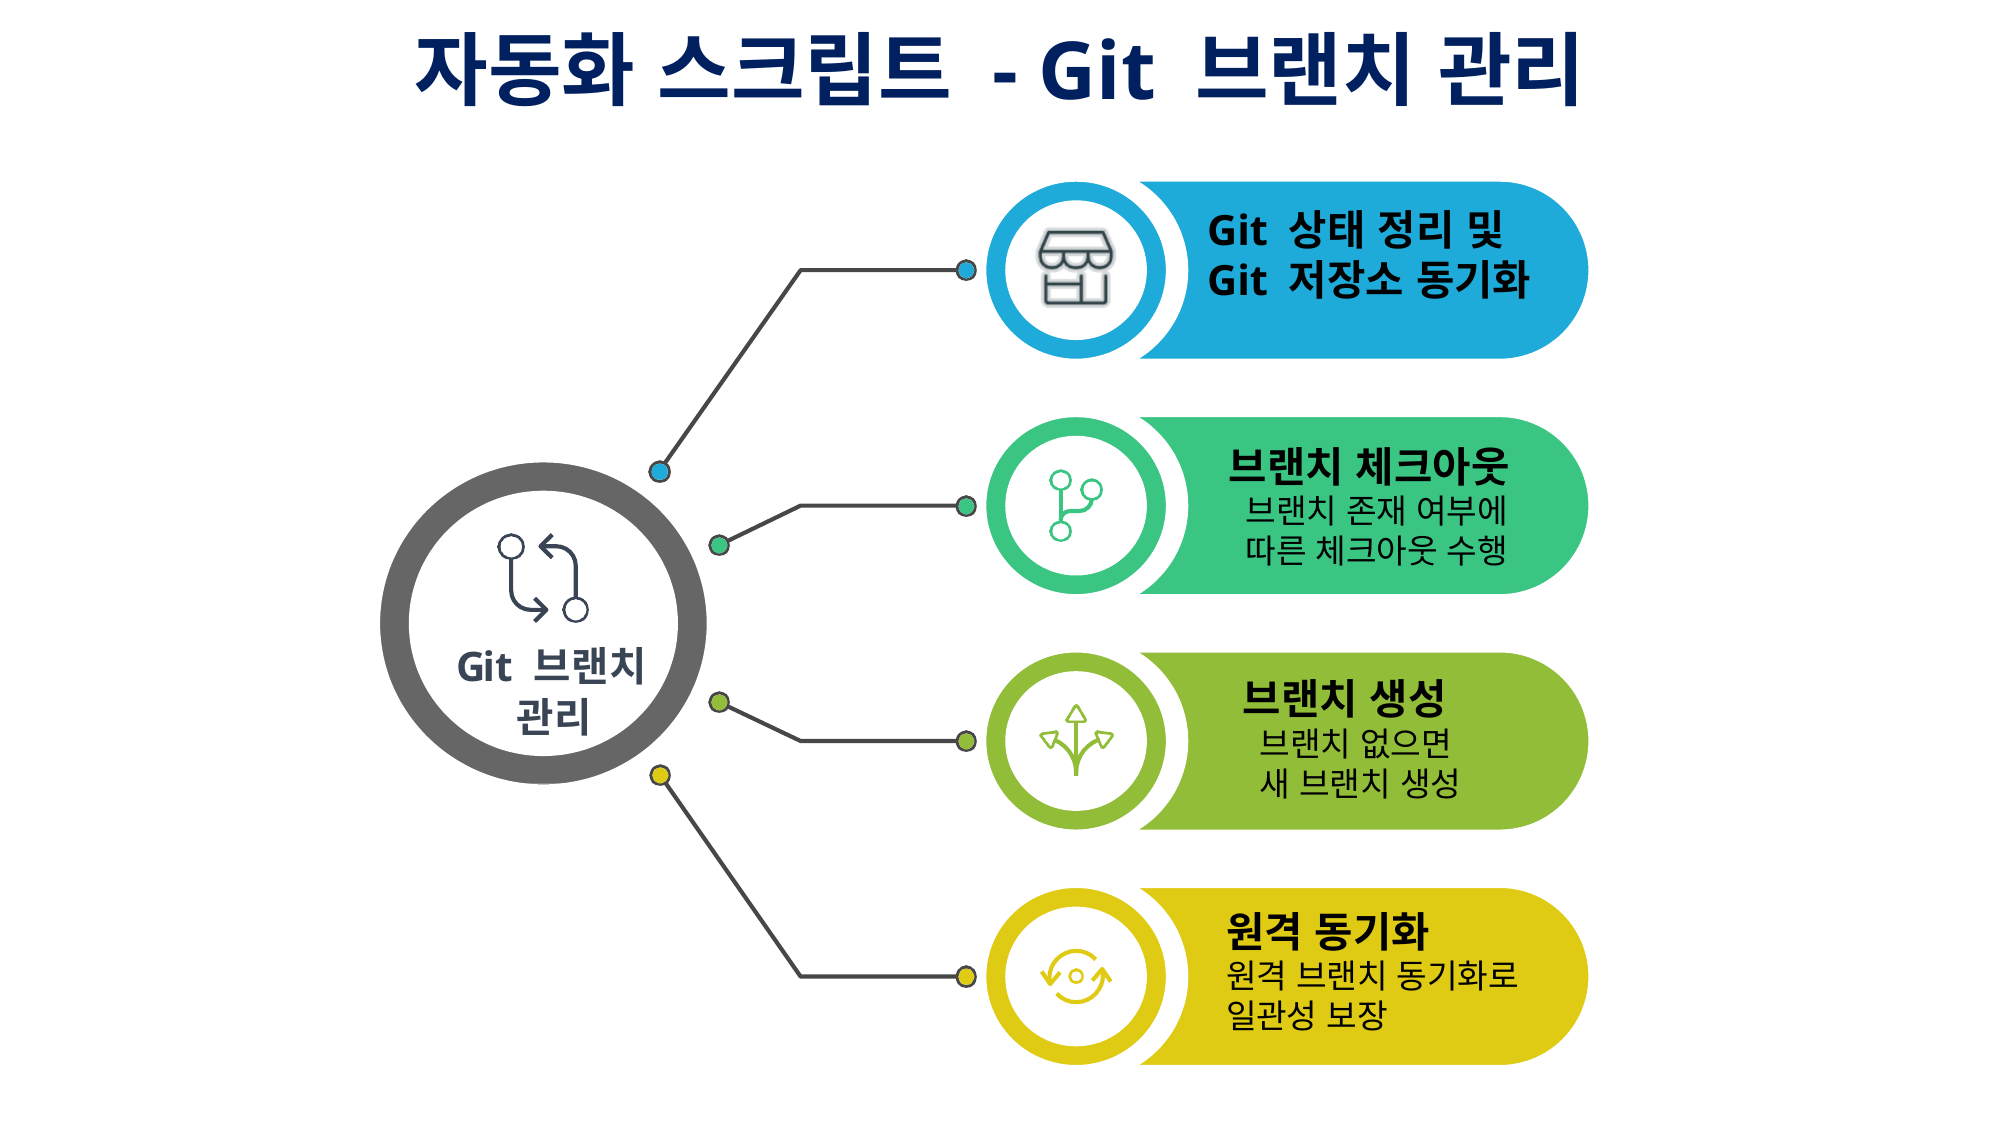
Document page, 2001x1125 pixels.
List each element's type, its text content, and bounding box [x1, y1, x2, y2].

title 자동화 스크립트 - Git 브랜치 관리 [137, 23, 1863, 126]
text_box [378, 179, 1591, 1068]
